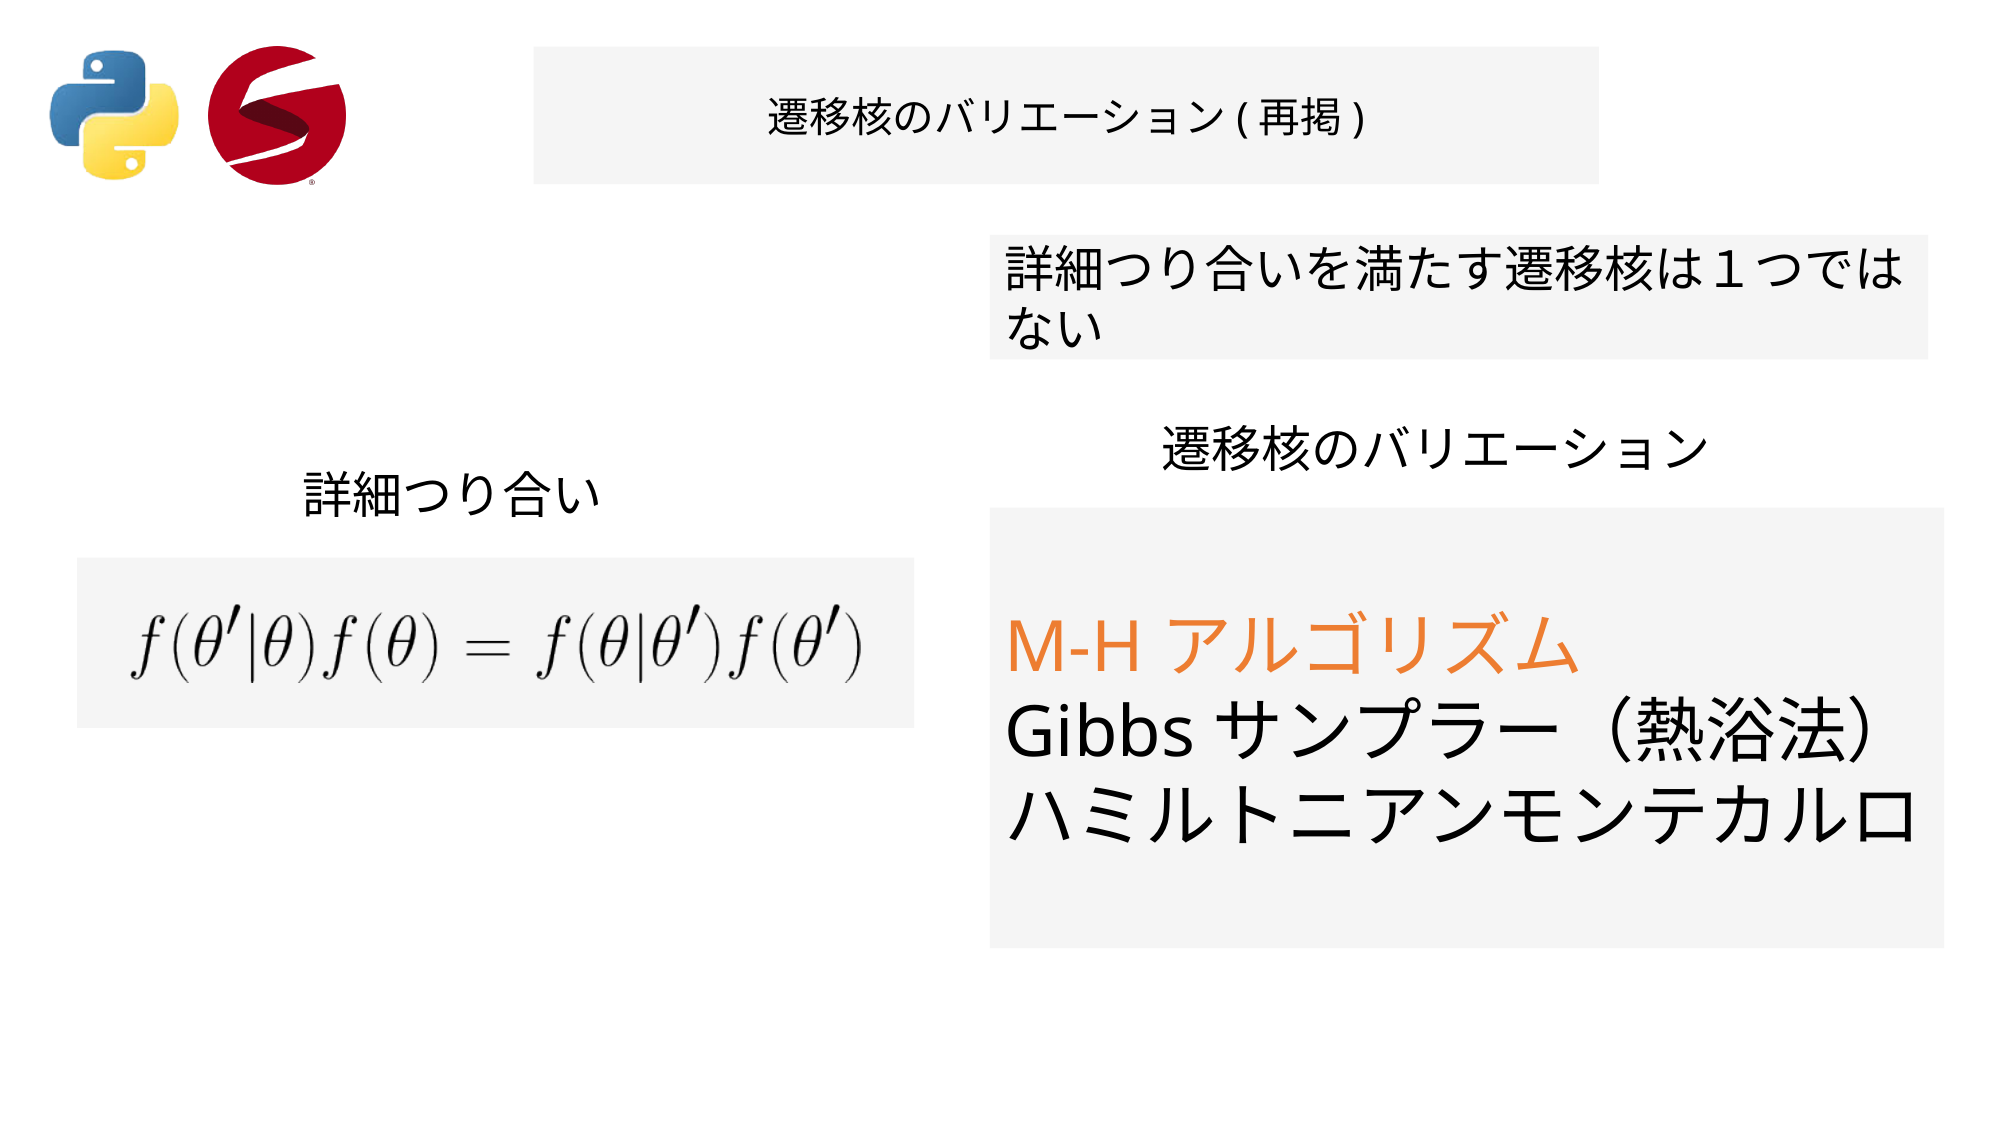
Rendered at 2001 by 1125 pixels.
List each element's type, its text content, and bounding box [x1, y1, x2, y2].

text_box M-Hアルゴリズム Gibbsサンプラー（熱浴法） ハミルトニアンモンテカルロ [989, 507, 1945, 949]
picture [130, 603, 861, 683]
text_box [77, 557, 915, 728]
text_box 遷移核のバリエーション [1146, 410, 1726, 485]
text_box 詳細つり合い [288, 456, 618, 532]
picture [20, 21, 346, 210]
text_box 遷移核のバリエーション(再掲) [533, 46, 1599, 185]
text_box 詳細つり合いを満たす遷移核は１つではない [989, 234, 1929, 360]
